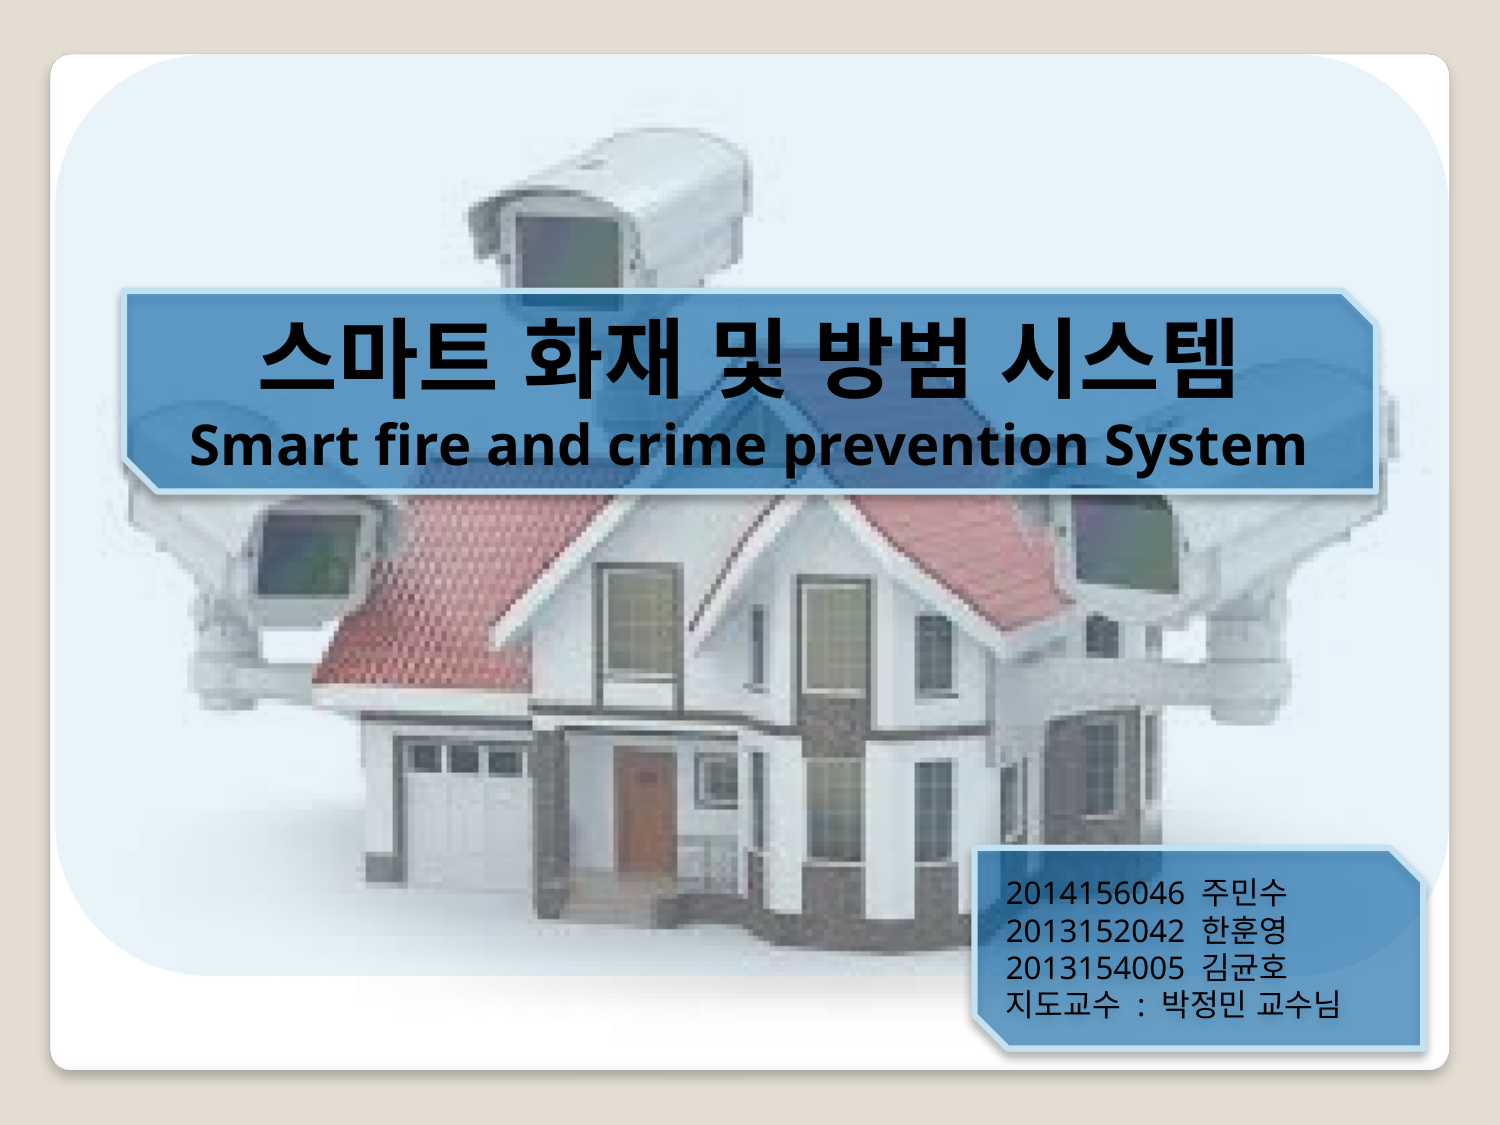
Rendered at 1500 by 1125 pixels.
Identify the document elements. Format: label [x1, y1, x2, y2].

picture [52, 54, 1448, 1071]
